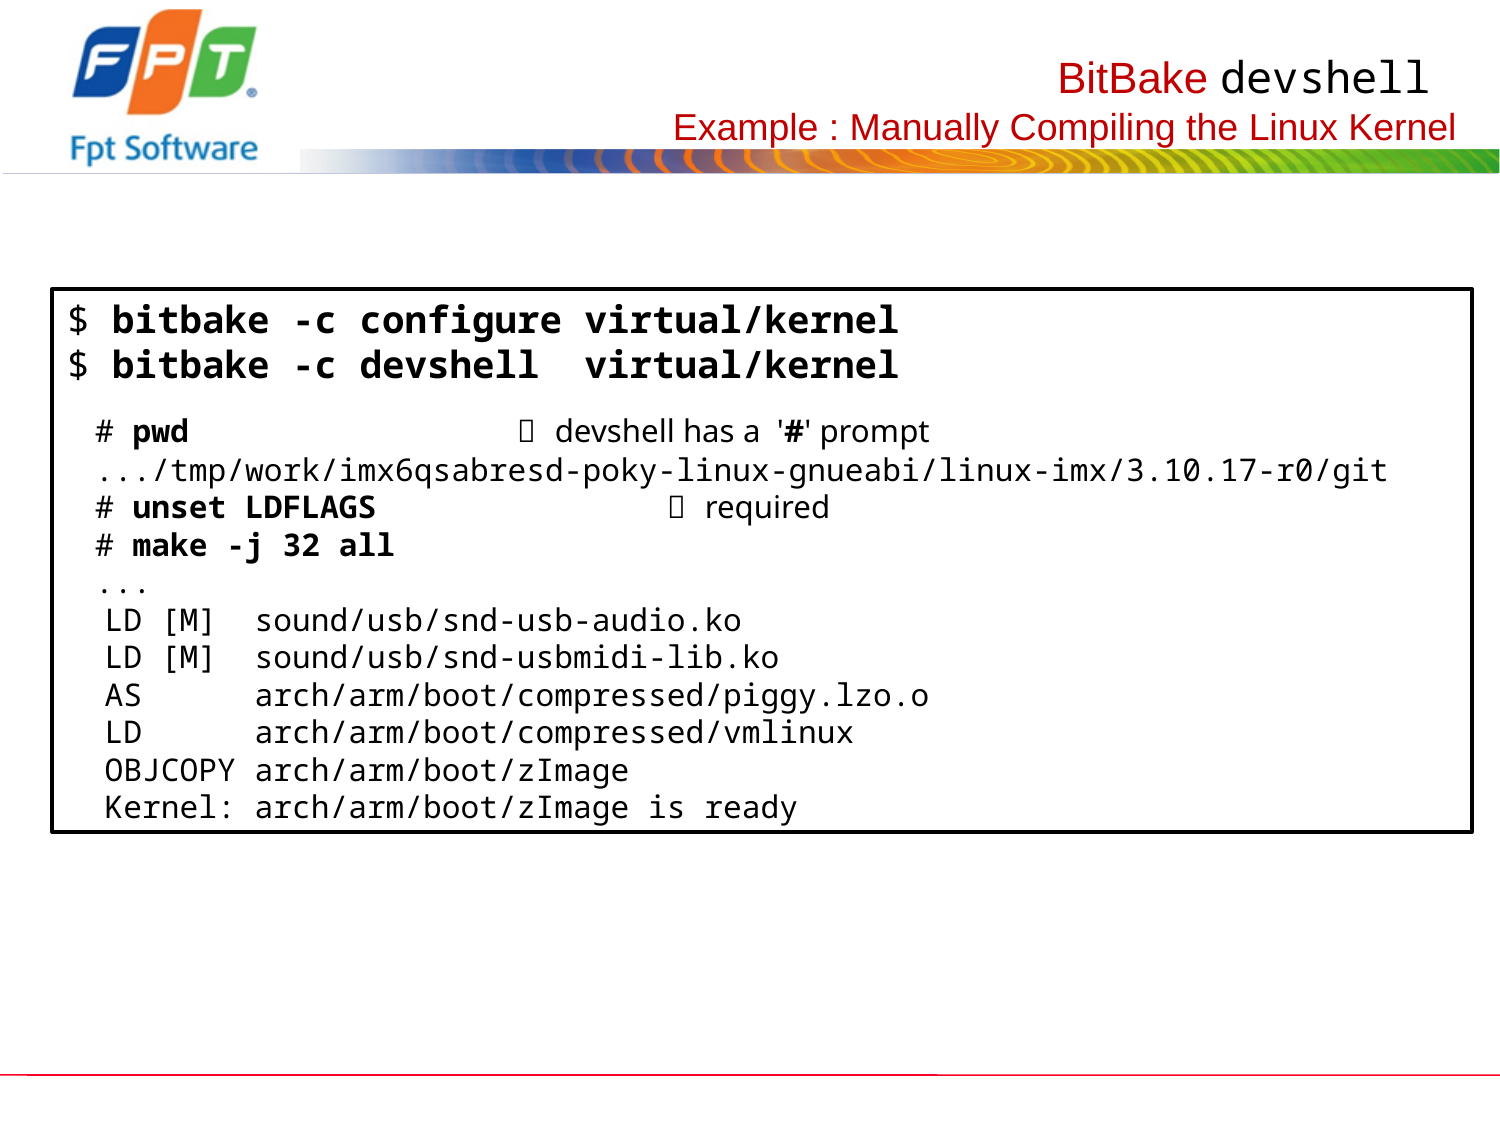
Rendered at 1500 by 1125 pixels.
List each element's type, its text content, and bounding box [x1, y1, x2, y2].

text_box $ bitbake -c configure virtual/kernel $ bitbake -c devshell virtual/kernel # pwd  devshell has a '#' prompt .../tmp/work/imx6qsabresd-poky-linux-gnueabi/linux-imx/3.10.17-r0/git # unset LDFLAGS  required # make -j 32 all ... LD [M] sound/usb/snd-usb-audio.ko LD [M] sound/usb/snd-usbmidi-lib.ko AS arch/arm/boot/compressed/piggy.lzo.o LD arch/arm/boot/compressed/vmlinux OBJCOPY arch/arm/boot/zImage Kernel: arch/arm/boot/zImage is ready [50, 287, 1474, 834]
picture [0, 149, 1500, 300]
picture [46, 8, 300, 45]
title BitBake devshell Example : Manually Compiling the Linux Kernel [36, 45, 1472, 153]
